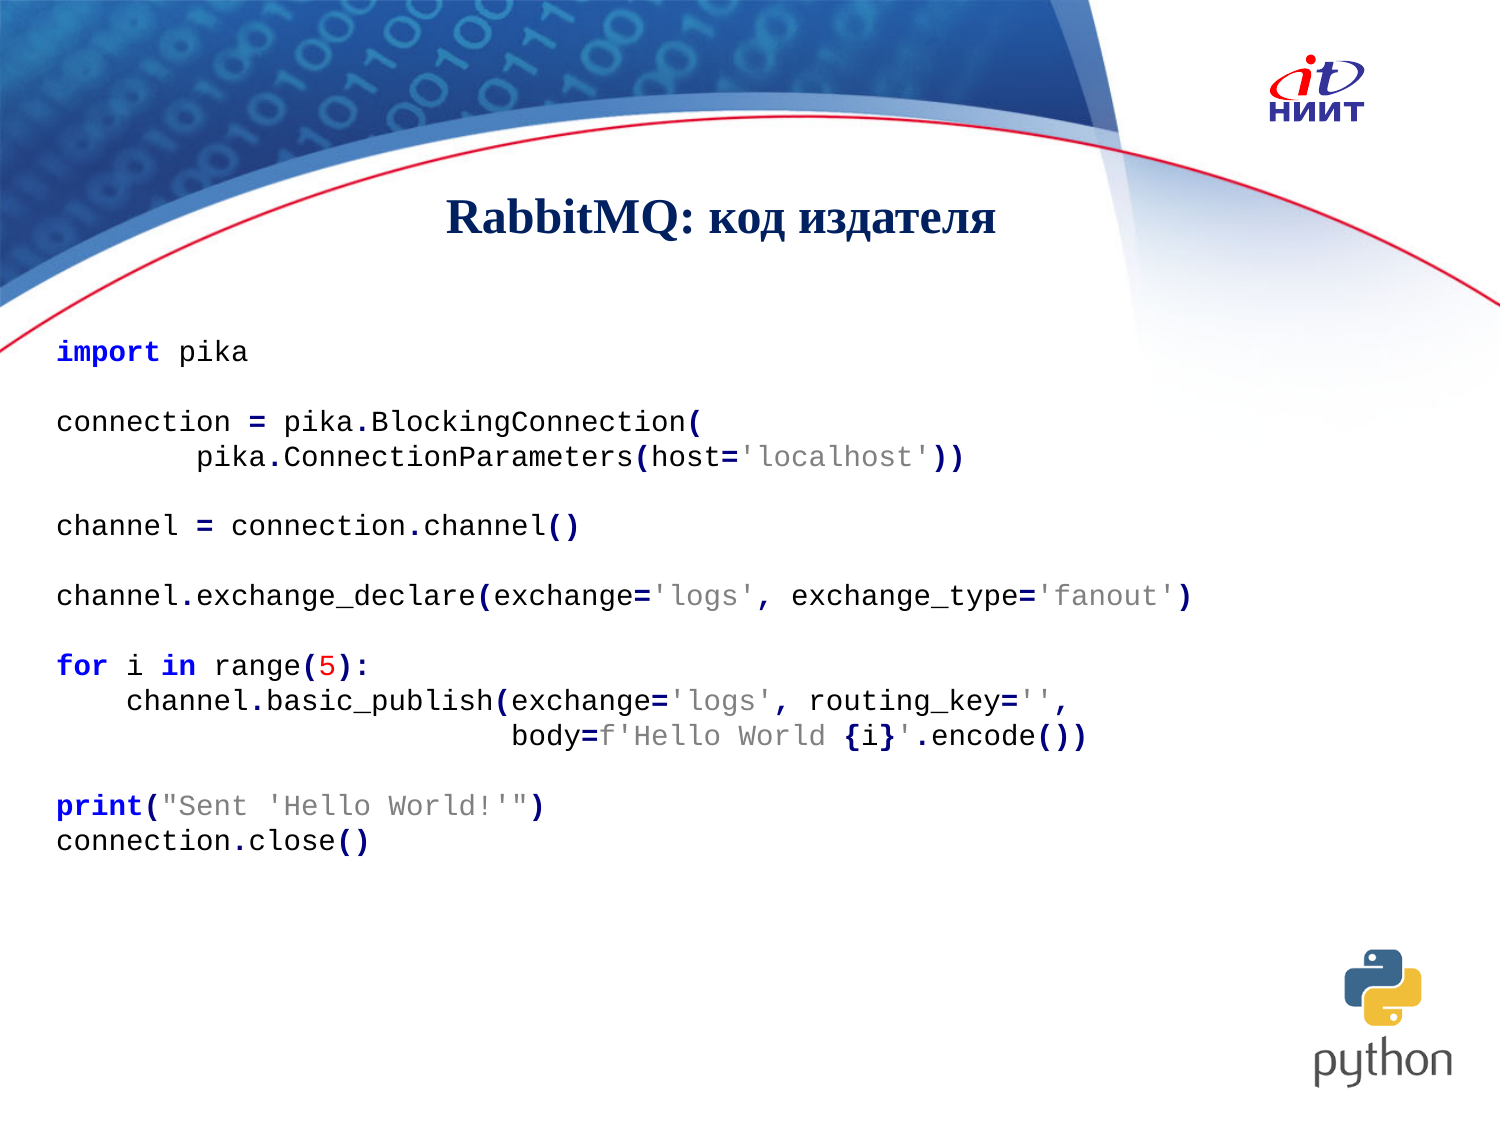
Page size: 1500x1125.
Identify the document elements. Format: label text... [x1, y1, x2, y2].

text_box import pika connection = pika.BlockingConnection( pika.ConnectionParameters(host='localhost')) channel = connection.channel() channel.exchange_declare(exchange='logs', exchange_type='fanout') for i in range(5): channel.basic_publish(exchange='logs', routing_key='', body=f'Hello World {i}'.encode()) print("Sent 'Hello World!'") connection.close() [41, 324, 1412, 864]
title RabbitMQ: код издателя [277, 172, 1165, 255]
picture [0, 0, 1500, 1125]
